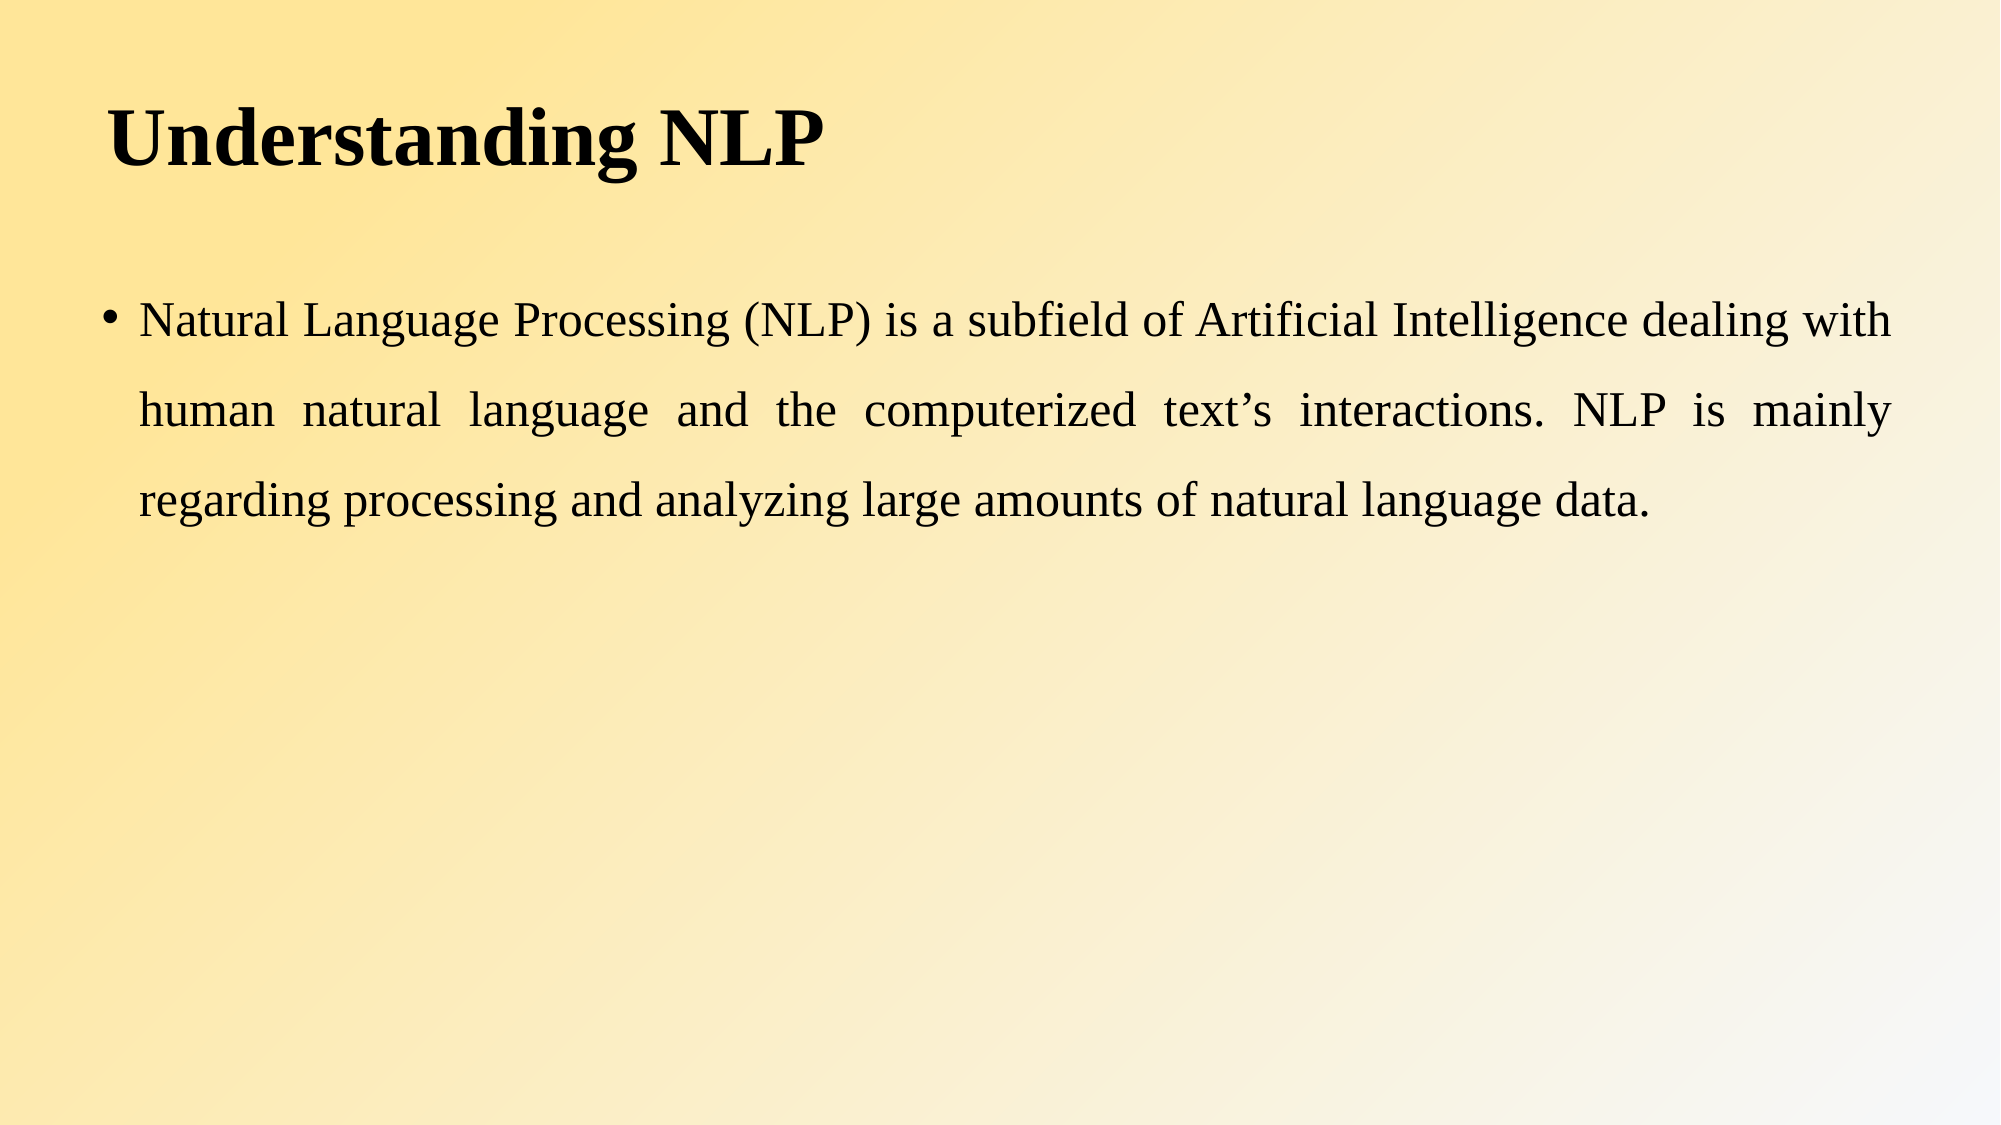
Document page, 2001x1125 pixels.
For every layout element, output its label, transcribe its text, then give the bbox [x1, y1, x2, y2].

list Natural Language Processing (NLP) is a subfield of Artificial Intelligence dealing with human natural language and the computerized text’s interactions. NLP is mainly regarding processing and analyzing large amounts of natural language data. [86, 248, 1909, 815]
title Understanding NLP [91, 29, 1817, 247]
